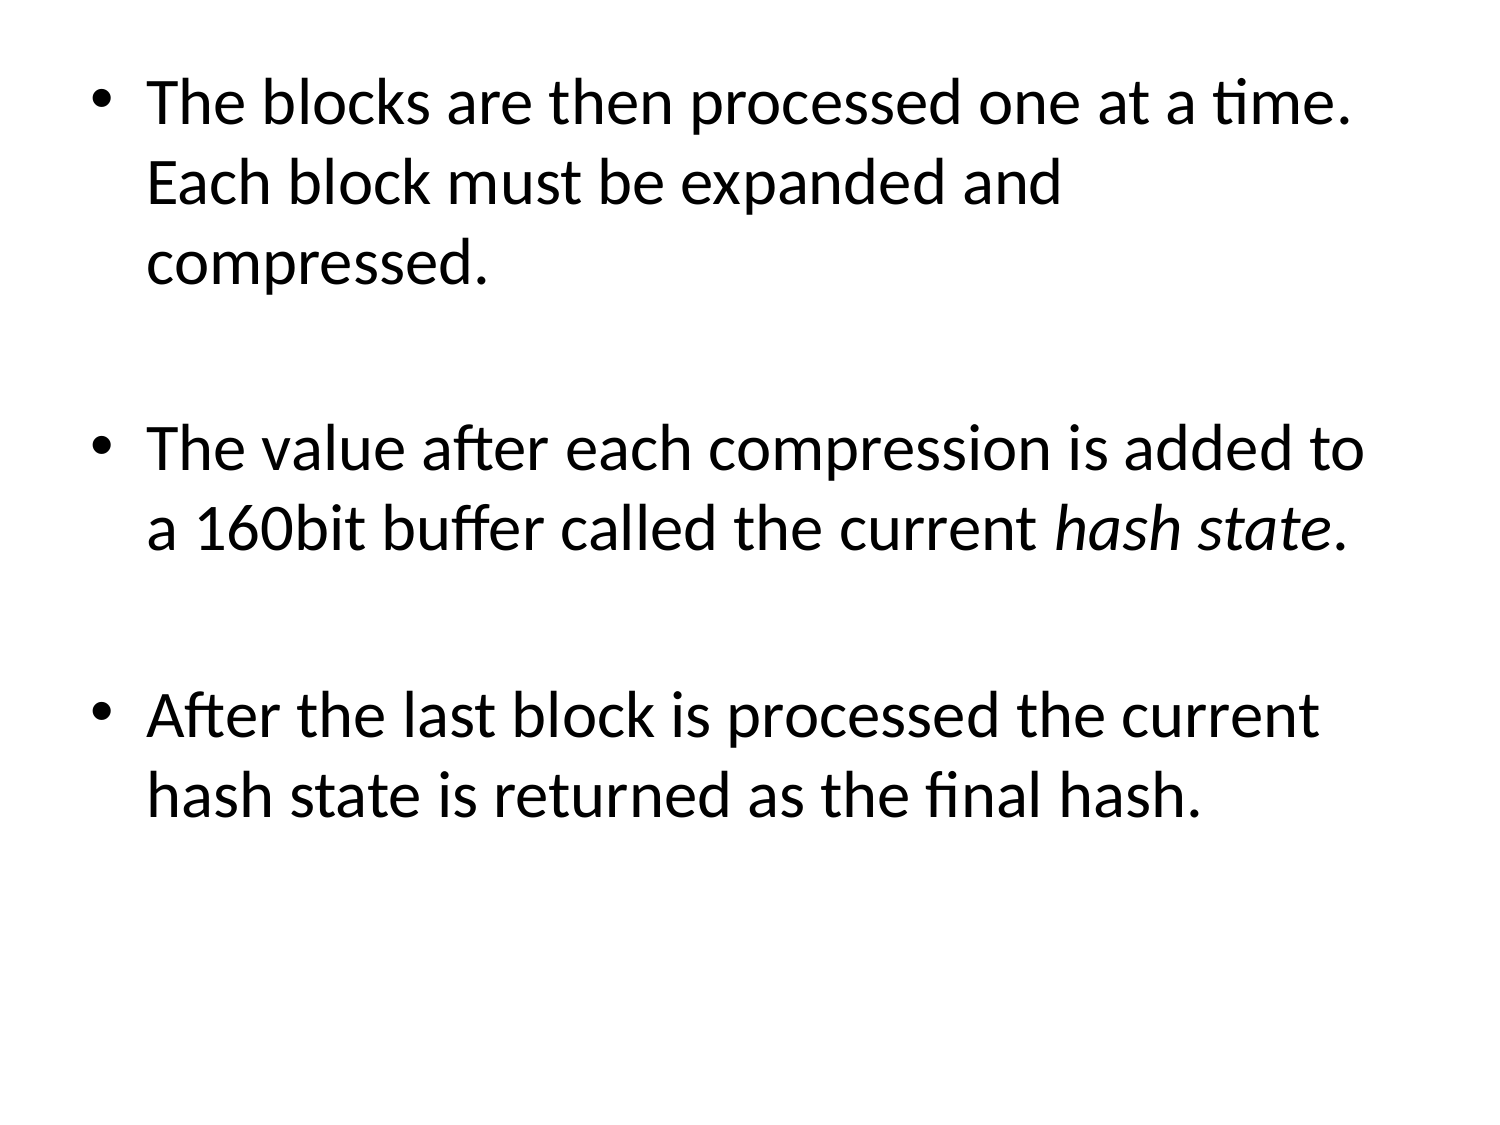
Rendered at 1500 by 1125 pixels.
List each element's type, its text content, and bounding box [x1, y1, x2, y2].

list The blocks are then processed one at a time. Each block must be expanded and compressed. The value after each compression is added to a 160bit buffer called the current hash state. After the last block is processed the current hash state is returned as the final hash. [75, 50, 1425, 1005]
